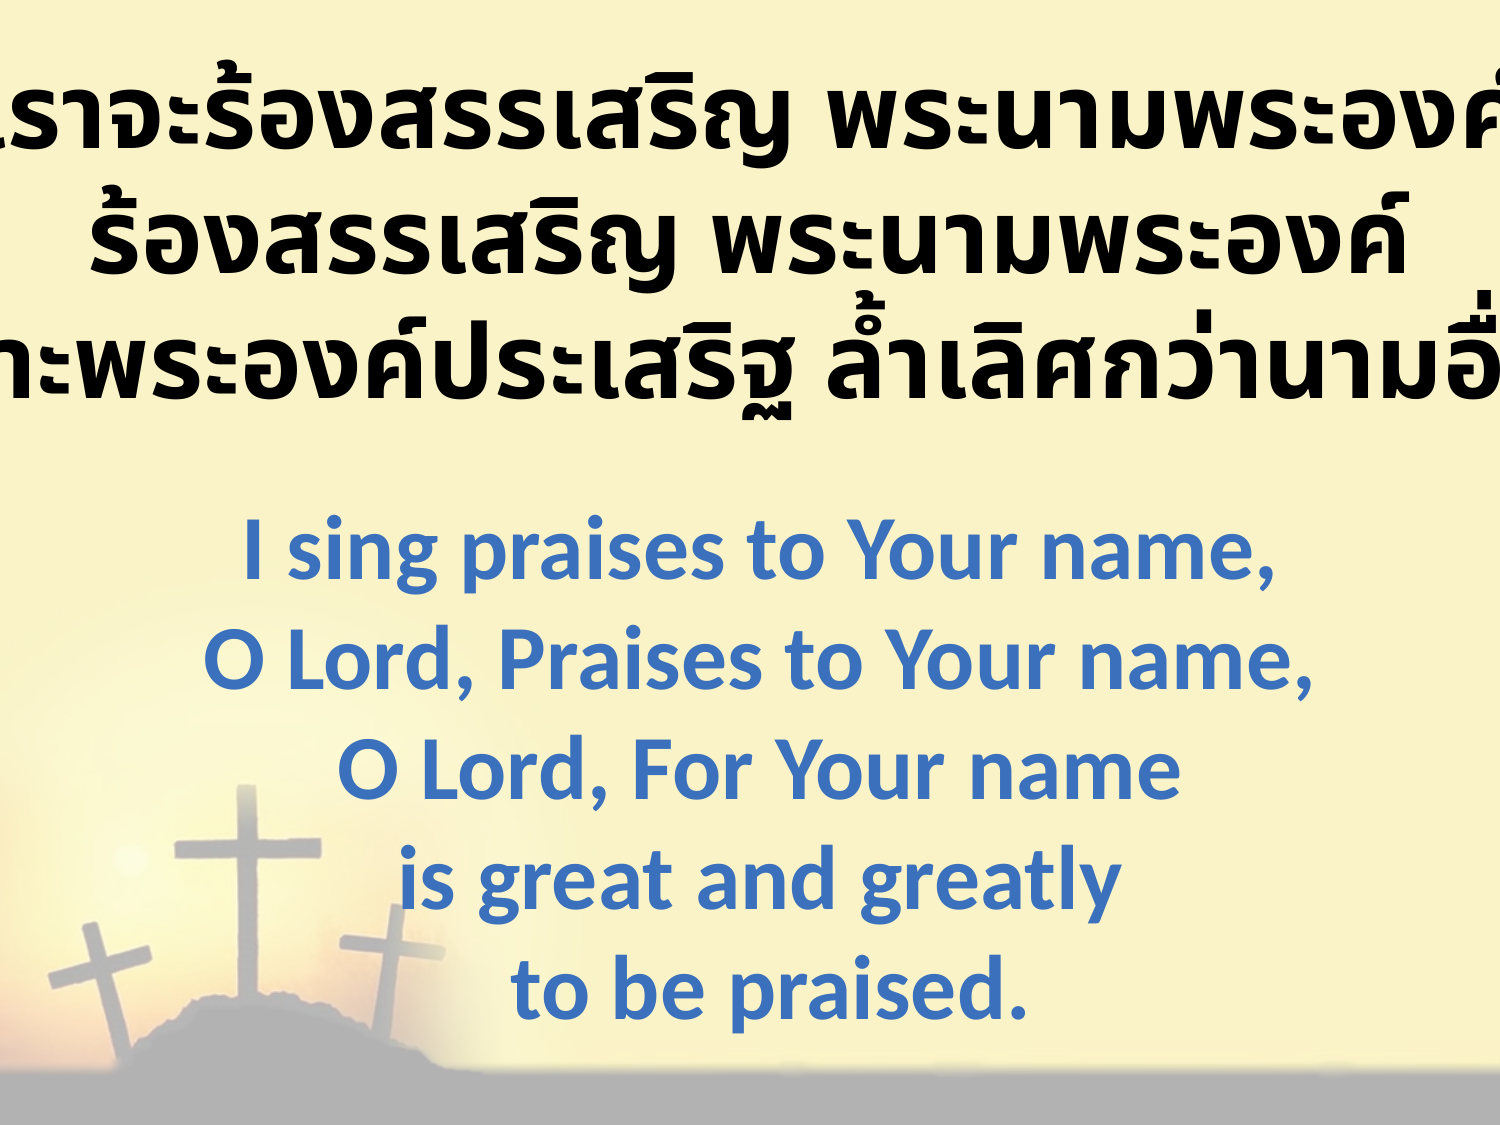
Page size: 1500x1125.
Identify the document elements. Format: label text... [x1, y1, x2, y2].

text_box เราจะร้องสรรเสริญ พระนามพระองค์ ร้องสรรเสริญ พระนามพระองค์ เพราะพระองค์ประเสริฐ ล้ำเลิศกว่านามอื่นใด [0, 37, 1500, 428]
text_box I sing praises to Your name, O Lord, Praises to Your name, O Lord, For Your name is great and greatly to be praised. [133, 480, 1409, 1046]
